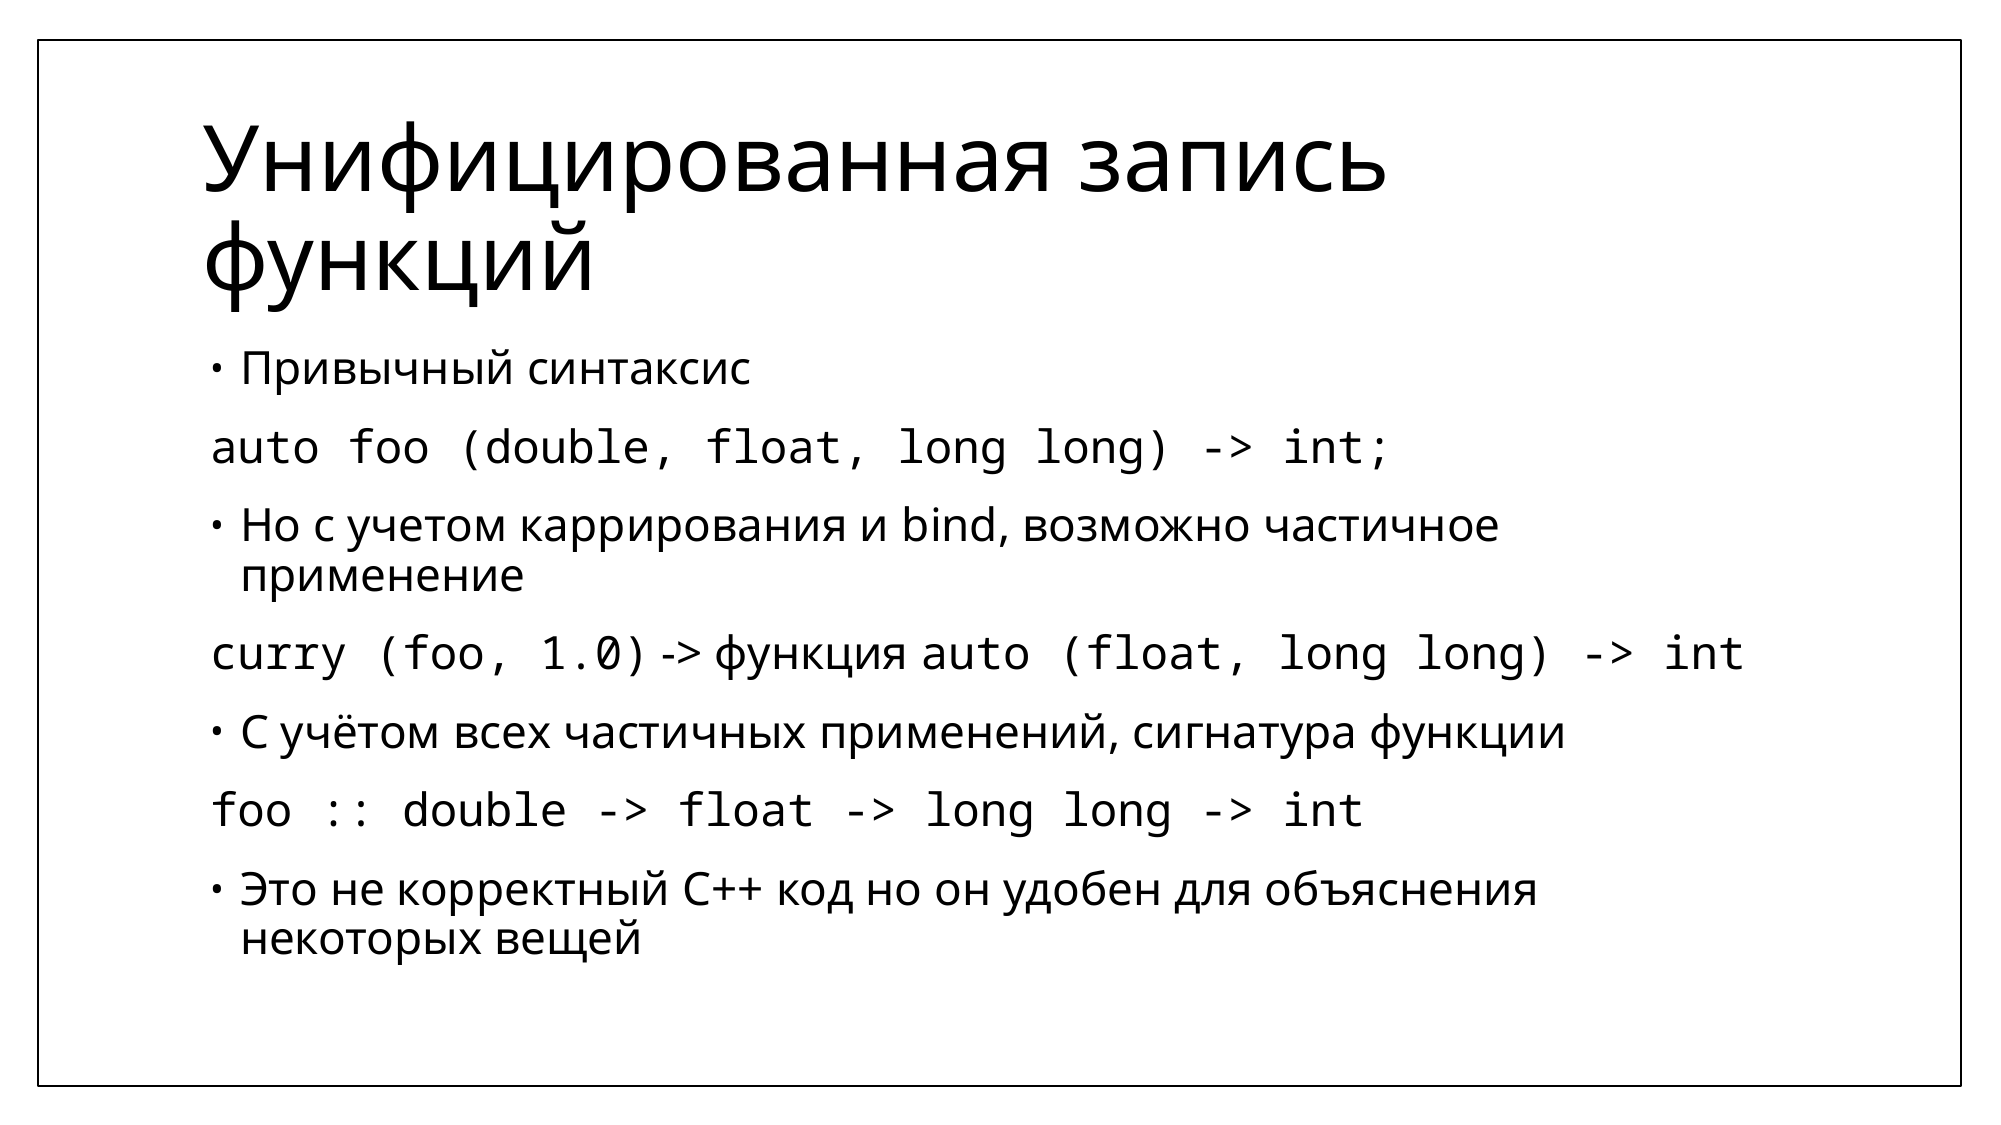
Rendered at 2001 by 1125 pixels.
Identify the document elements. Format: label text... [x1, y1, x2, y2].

list Привычный синтаксис auto foo (double, float, long long) -> int; Но с учетом каррирования и bind, возможно частичное применение curry (foo, 1.0) -> функция auto (float, long long) -> int С учётом всех частичных применений, сигнатура функции foo :: double -> float -> long long -> int Это не корректный C++ код но он удобен для объяснения некоторых вещей [187, 337, 1808, 1000]
title Унифицированная запись функций [187, 99, 1808, 323]
